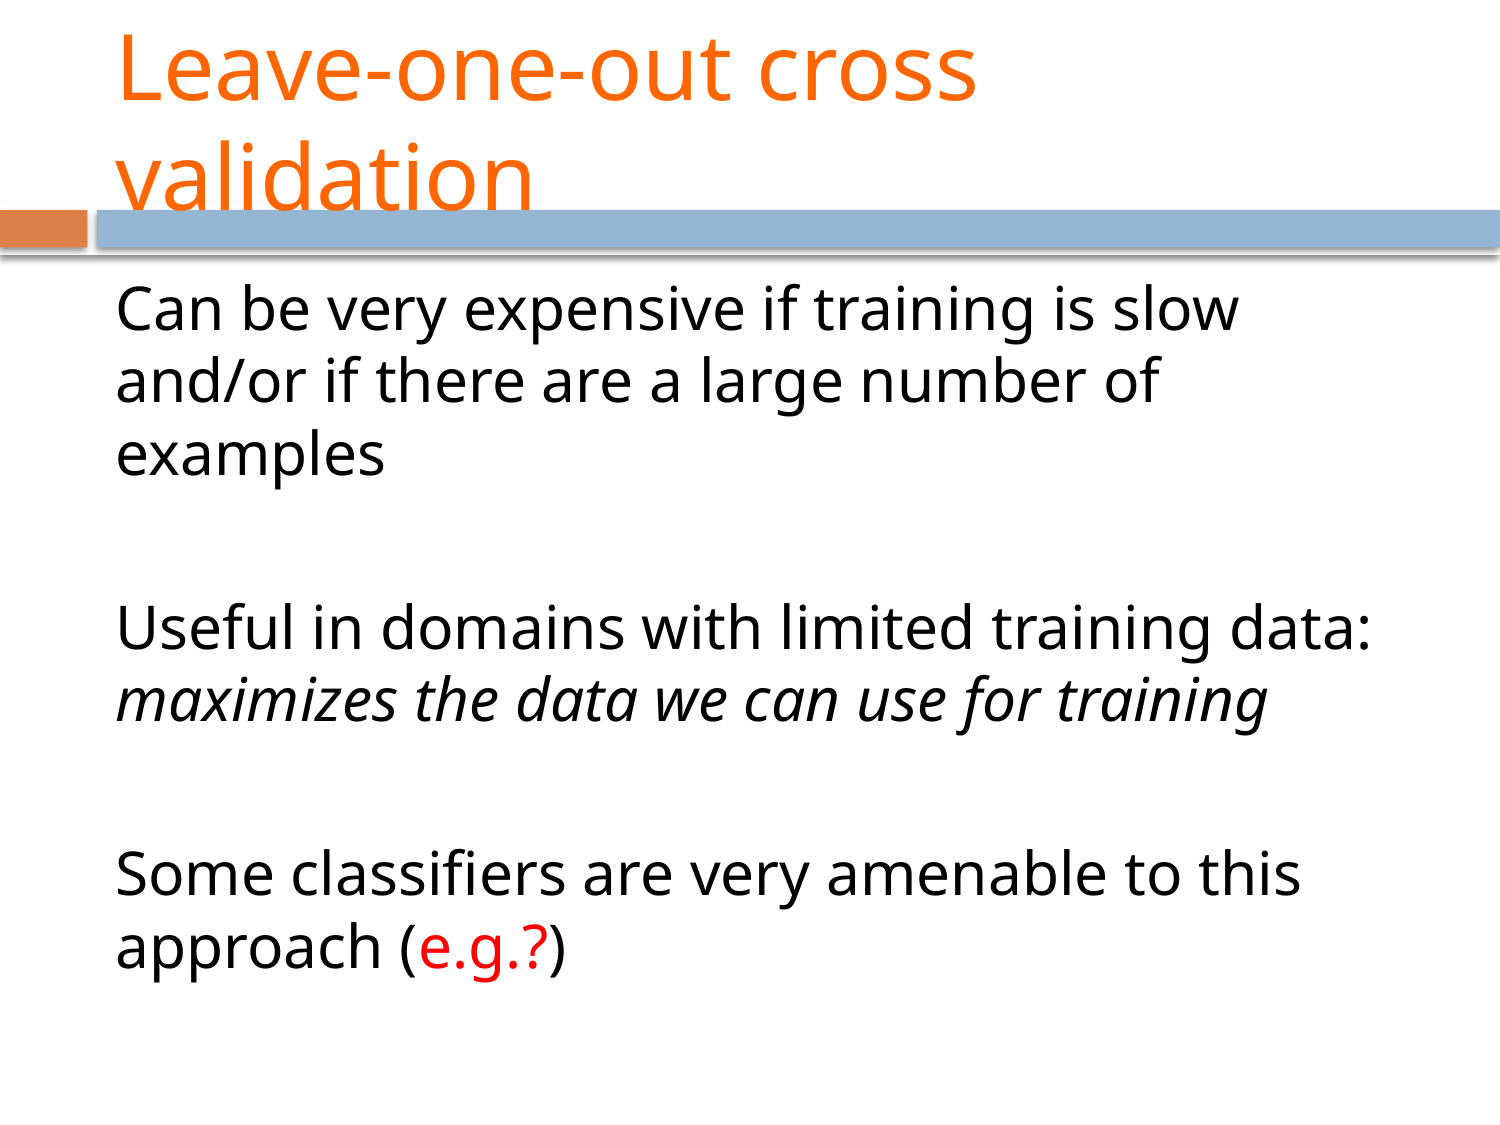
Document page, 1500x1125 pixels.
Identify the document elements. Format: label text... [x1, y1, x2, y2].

title Leave-one-out cross validation [100, 37, 1438, 200]
list Can be very expensive if training is slow and/or if there are a large number of examples Useful in domains with limited training data: maximizes the data we can use for training Some classifiers are very amenable to this approach (e.g.?) [100, 262, 1438, 1000]
